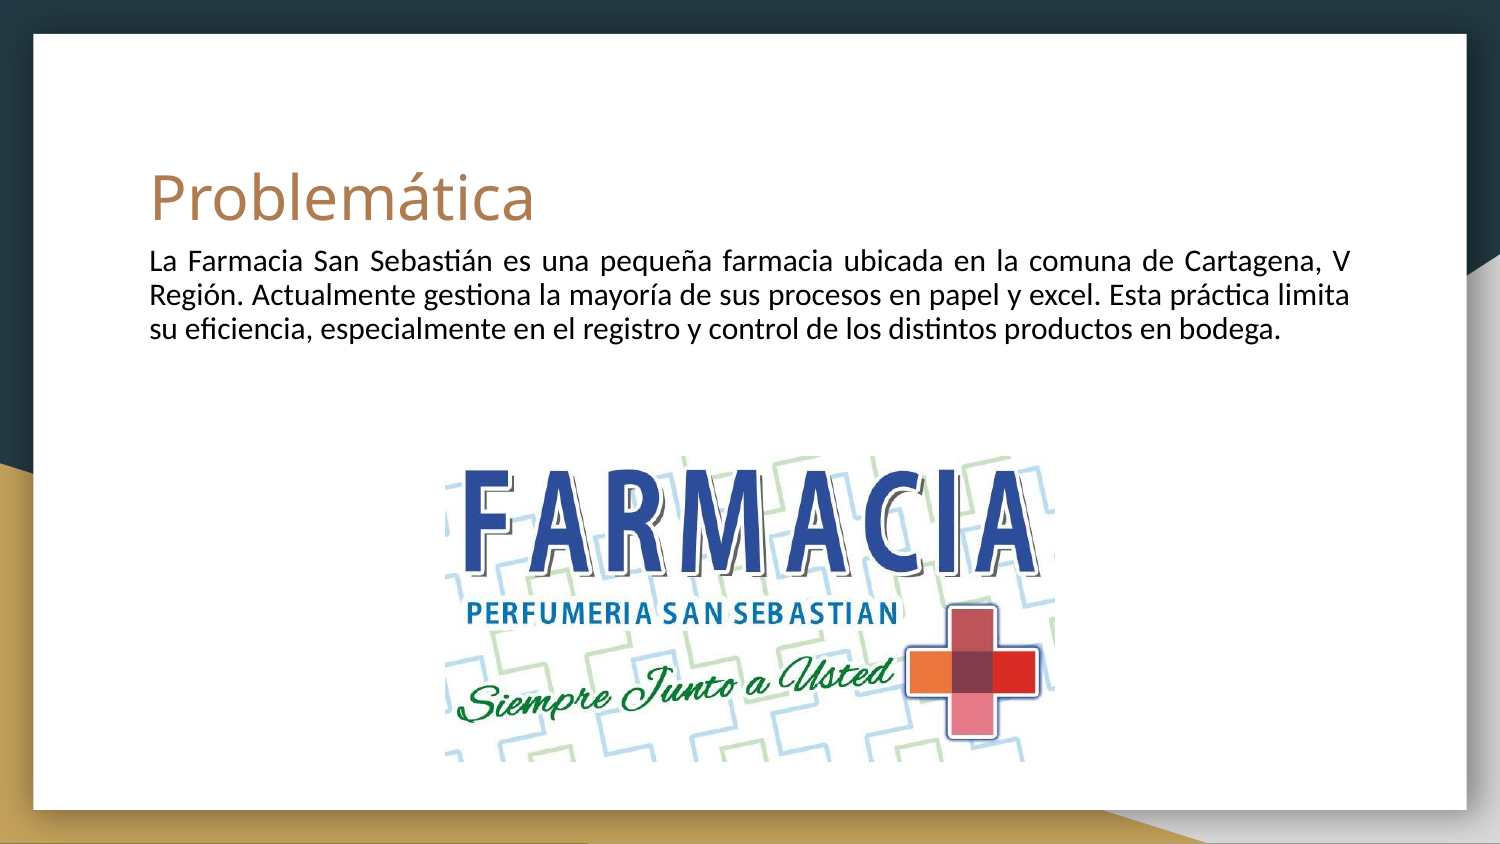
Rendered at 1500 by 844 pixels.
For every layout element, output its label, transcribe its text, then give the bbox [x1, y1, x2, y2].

list La Farmacia San Sebastián es una pequeña farmacia ubicada en la comuna de Cartagena, V Región. Actualmente gestiona la mayoría de sus procesos en papel y excel. Esta práctica limita su eficiencia, especialmente en el registro y control de los distintos productos en bodega. [134, 230, 1366, 388]
picture [444, 456, 1055, 762]
title Problemática [134, 138, 1366, 230]
